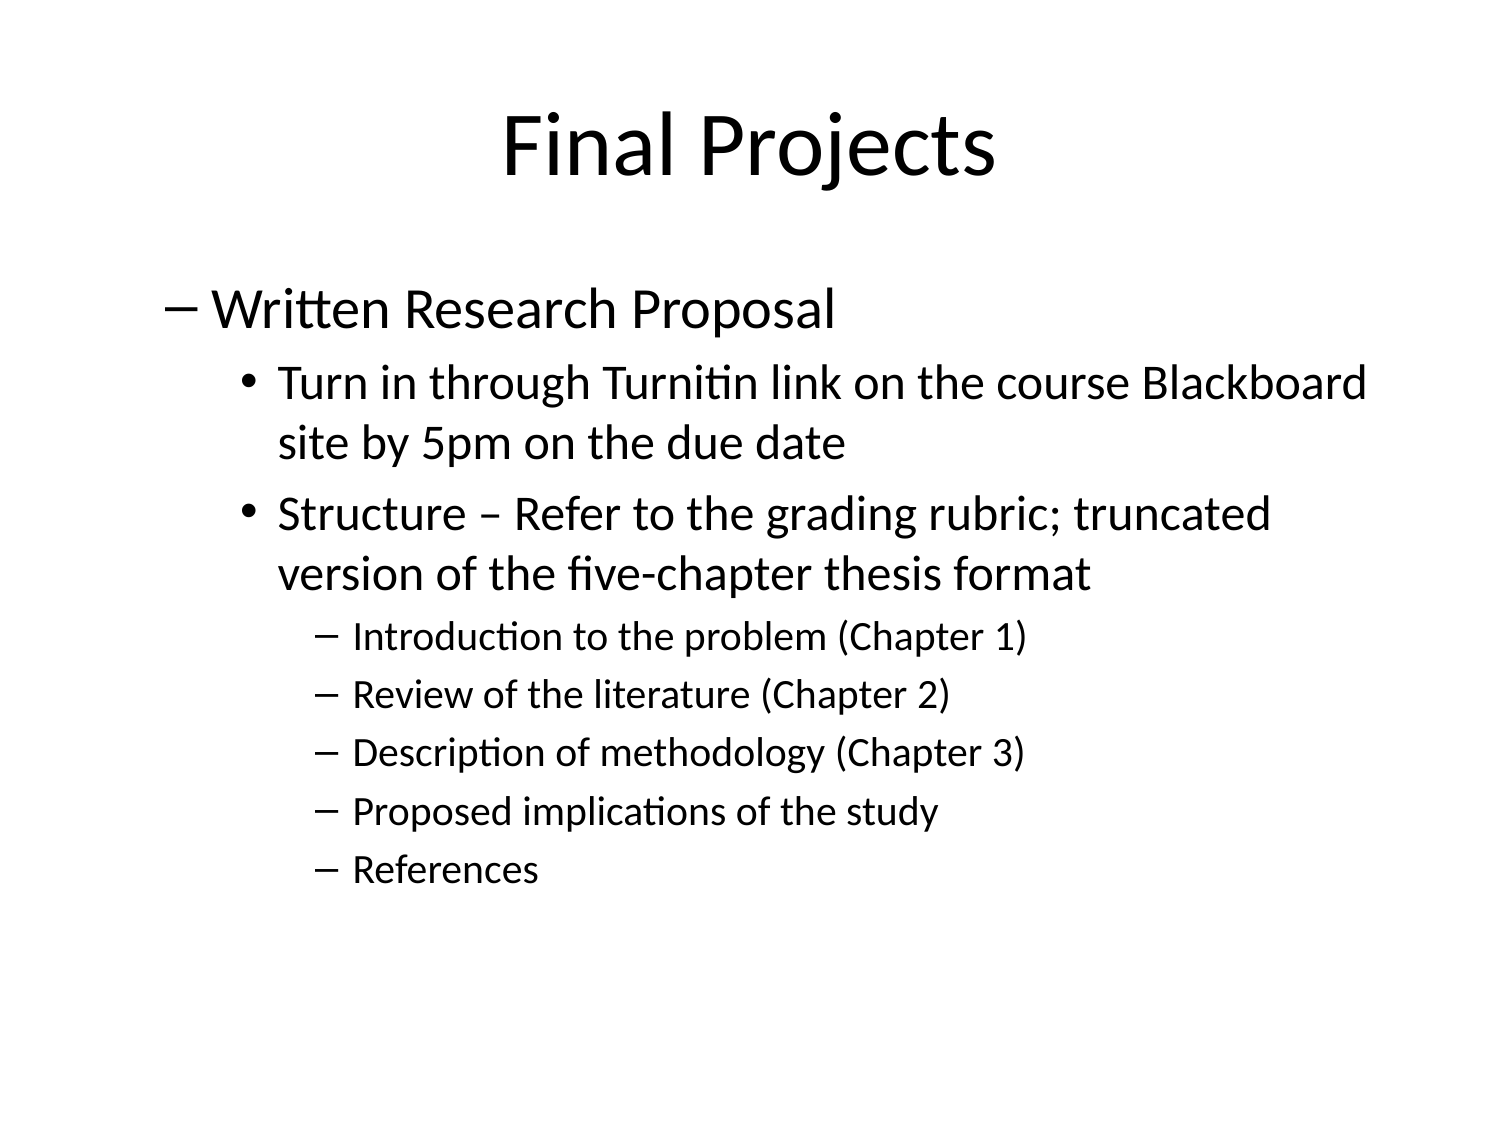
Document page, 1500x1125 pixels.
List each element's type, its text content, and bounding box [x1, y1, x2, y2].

list Written Research Proposal Turn in through Turnitin link on the course Blackboard site by 5pm on the due date Structure – Refer to the grading rubric; truncated version of the five-chapter thesis format Introduction to the problem (Chapter 1) Review of the literature (Chapter 2) Description of methodology (Chapter 3) Proposed implications of the study References [75, 262, 1425, 1005]
title Final Projects [75, 45, 1425, 233]
